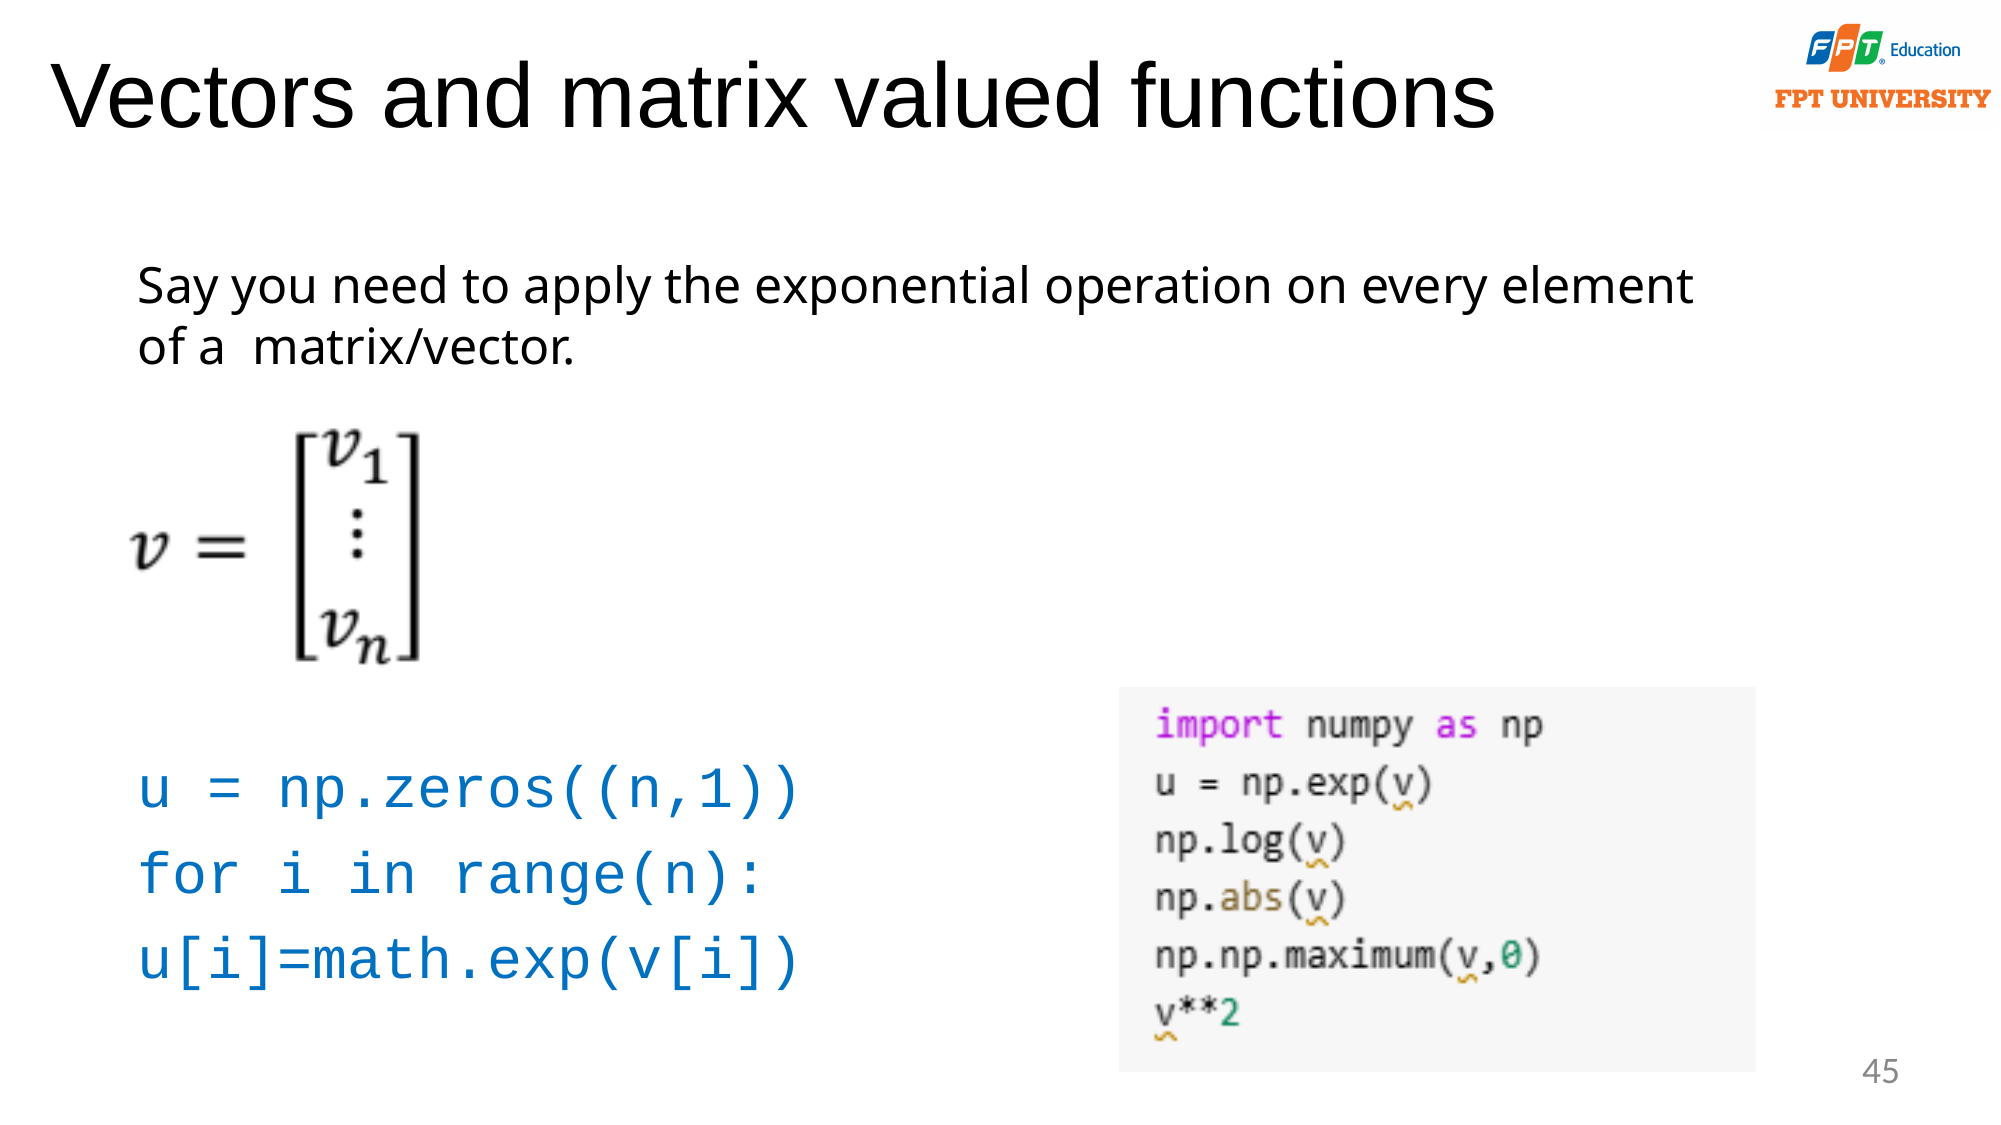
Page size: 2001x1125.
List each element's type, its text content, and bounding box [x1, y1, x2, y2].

picture [1760, 0, 1999, 131]
text_box Say you need to apply the exponential operation on every element of a matrix/vector. [135, 252, 1756, 375]
picture [1119, 686, 1756, 1072]
picture [62, 384, 440, 702]
title Vectors and matrix valued functions [48, 33, 1594, 224]
text_box u = np.zeros((n,1)) for i in range(n): u[i]=math.exp(v[i]) [135, 731, 974, 991]
slide_number 45 [1440, 1046, 1900, 1103]
